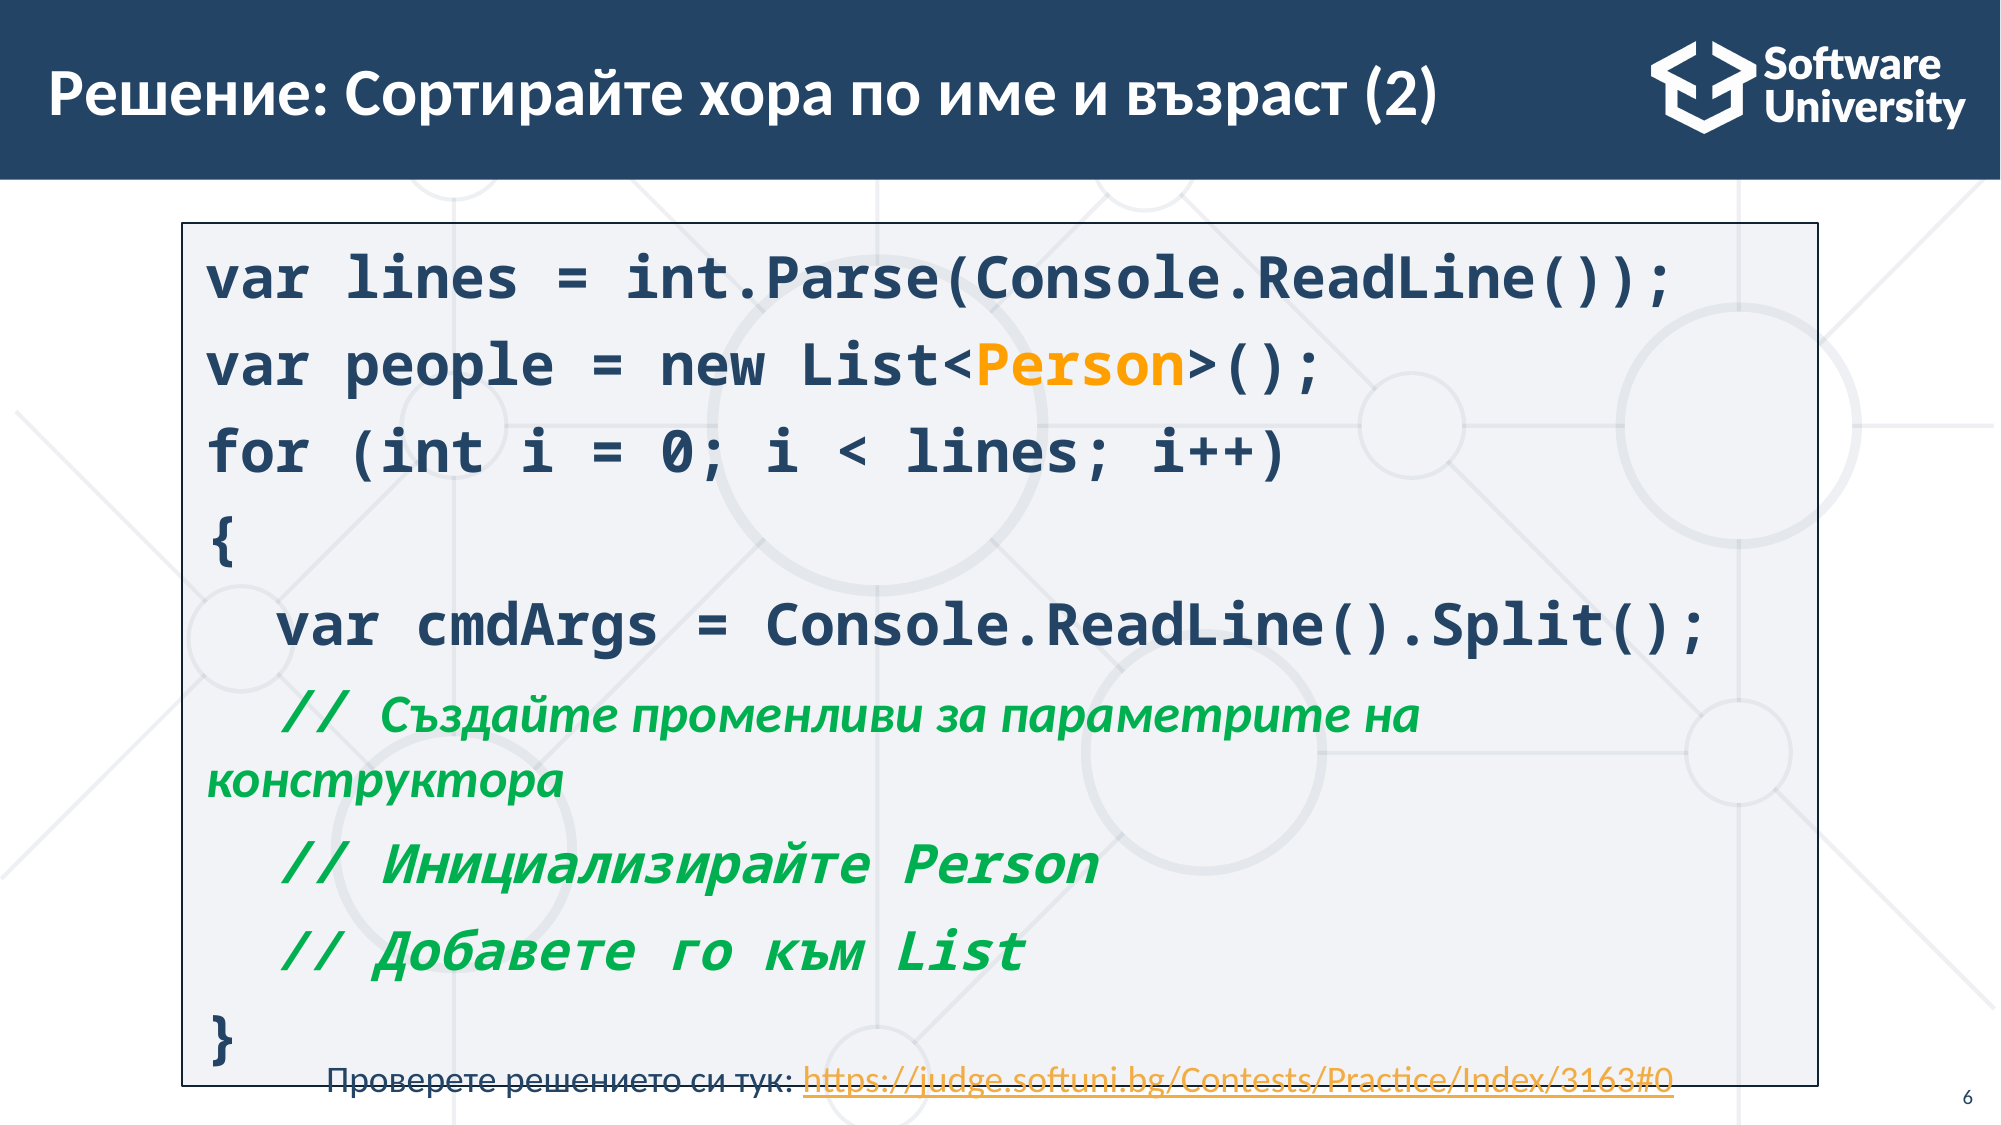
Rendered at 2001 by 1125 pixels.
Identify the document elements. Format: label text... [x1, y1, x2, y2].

text_box var lines = int.Parse(Console.ReadLine()); var people = new List<Person>(); for (int i = 0; i < lines; i++) { var cmdArgs = Console.ReadLine().Split(); // Създайте променливи за параметрите на конструктора // Инициализирайте Person // Добавете го към List } [182, 222, 1818, 1047]
slide_number 6 [1927, 1067, 1989, 1117]
text_box Проверете решението си тук: https://judge.softuni.bg/Contests/Practice/Index/3163#0 [131, 1047, 1869, 1108]
title Решение: Сортирайте хора по име и възраст (2) [31, 16, 1625, 162]
picture [1651, 41, 1966, 134]
